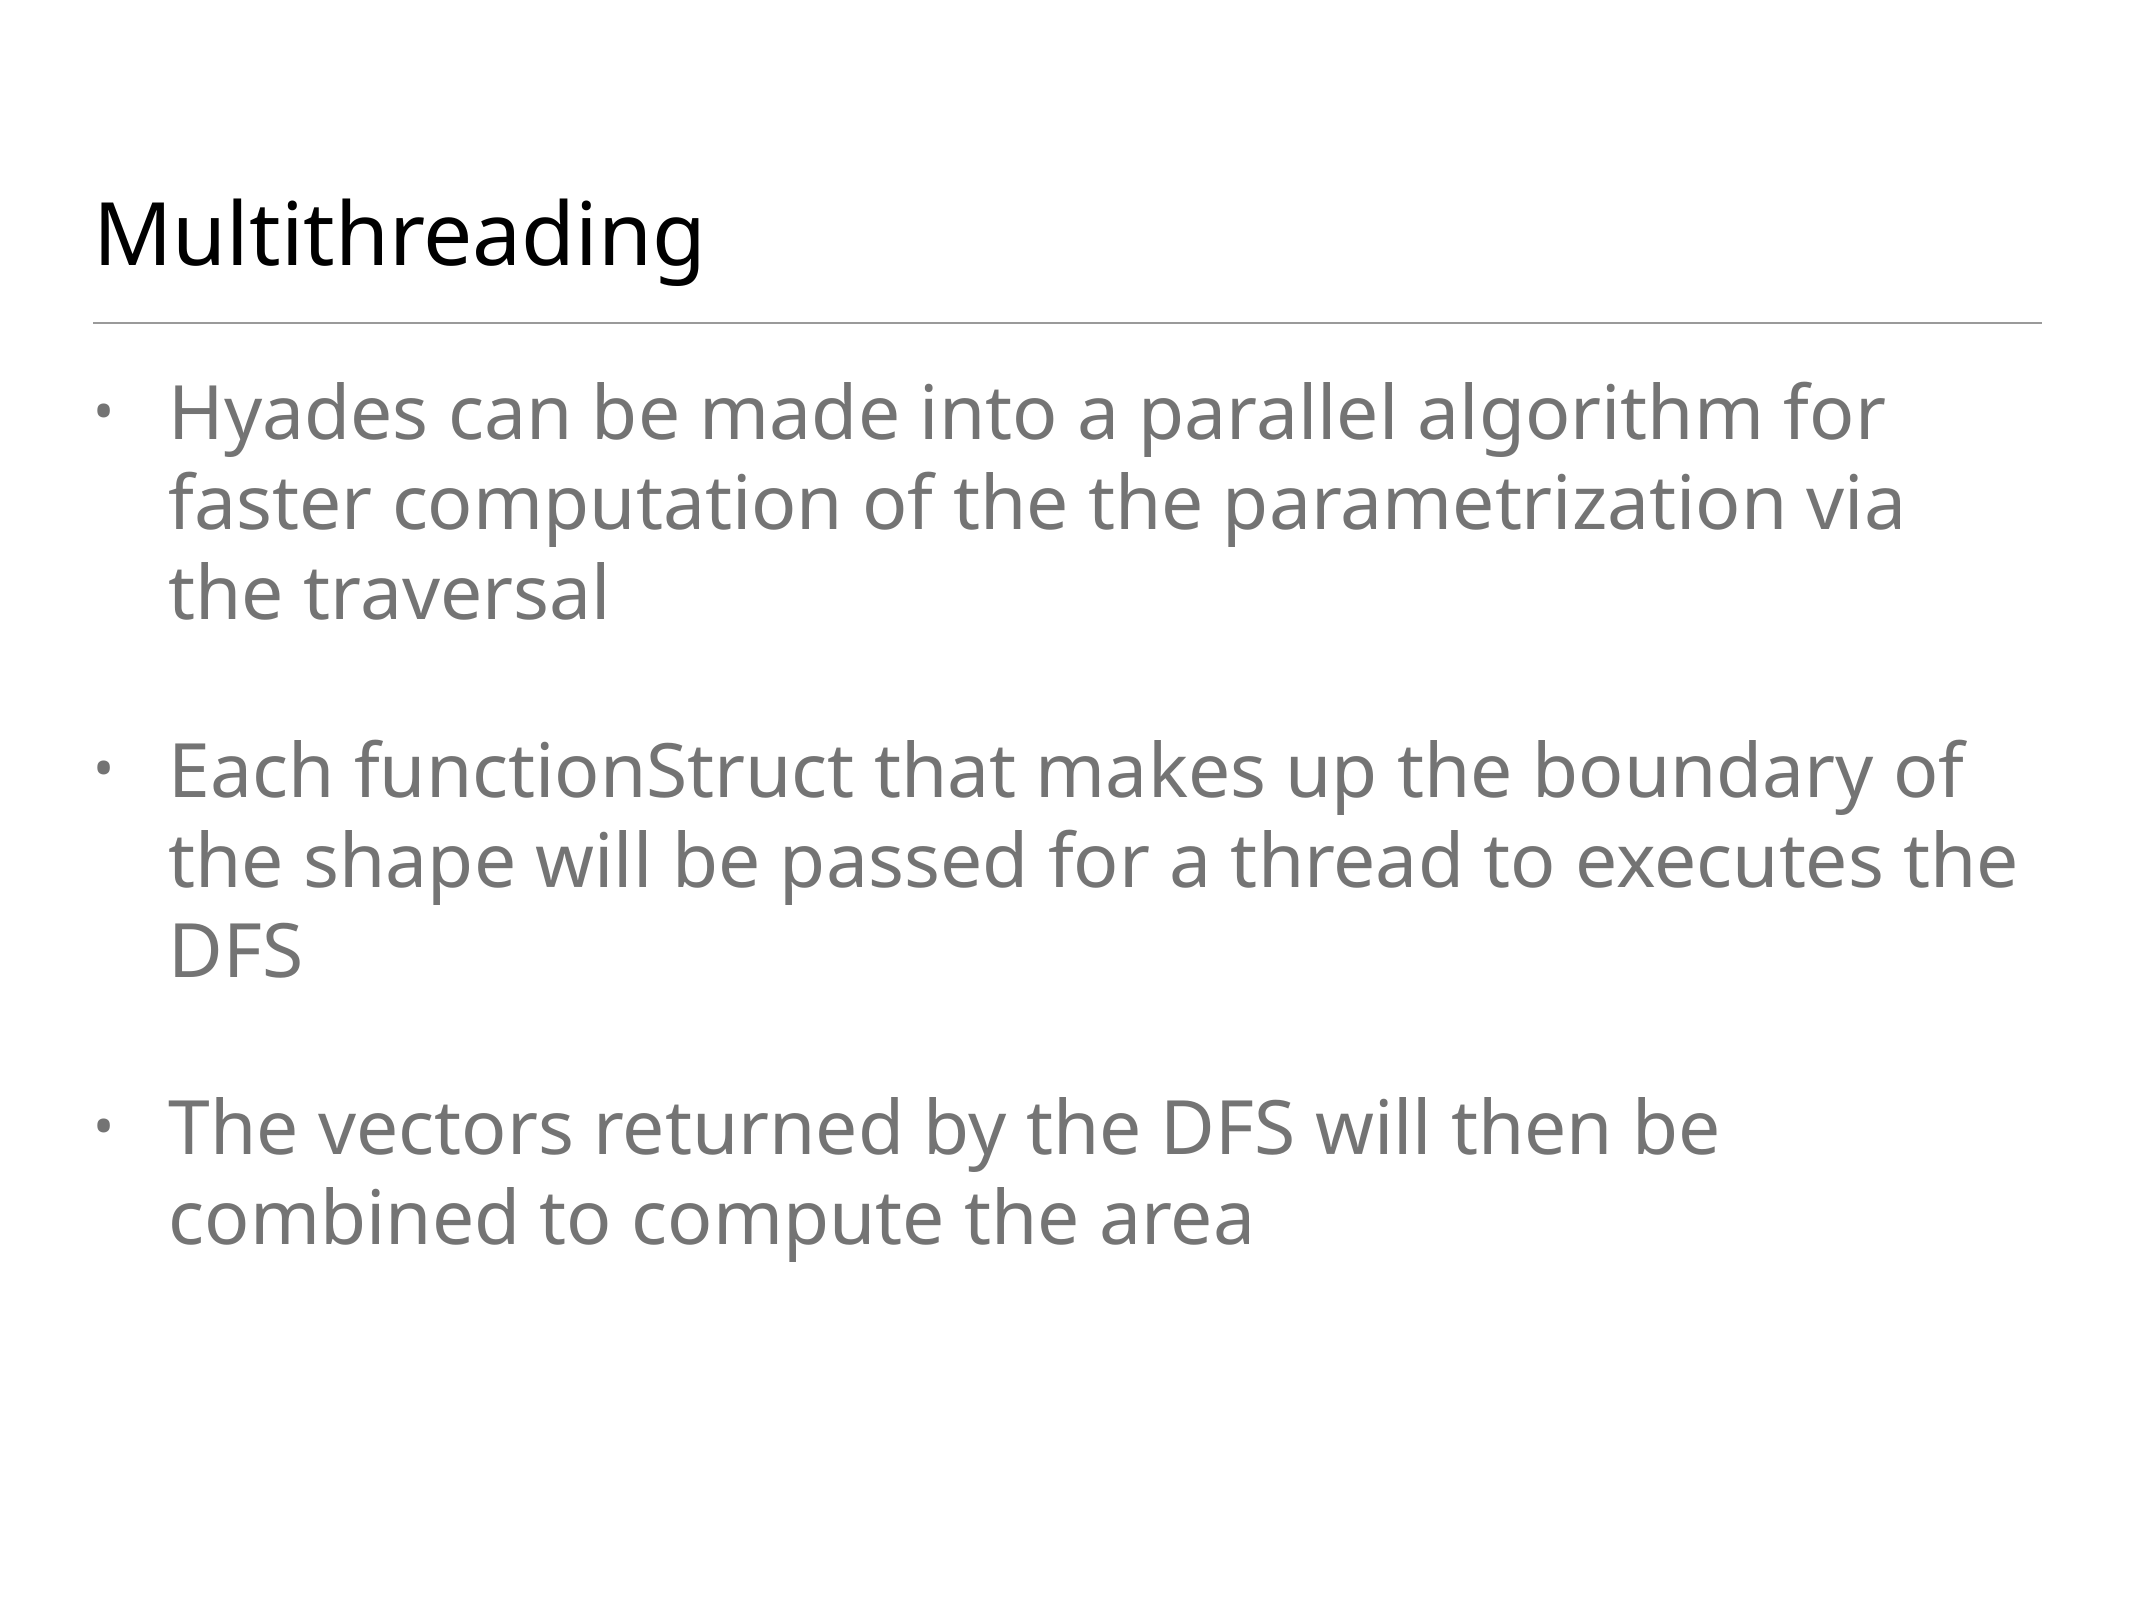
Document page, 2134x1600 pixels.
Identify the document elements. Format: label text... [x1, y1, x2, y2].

list Hyades can be made into a parallel algorithm for faster computation of the the parametrization via the traversal Each functionStruct that makes up the boundary of the shape will be passed for a thread to executes the DFS The vectors returned by the DFS will then be combined to compute the area [93, 364, 2041, 1459]
title Multithreading [93, 53, 2041, 284]
